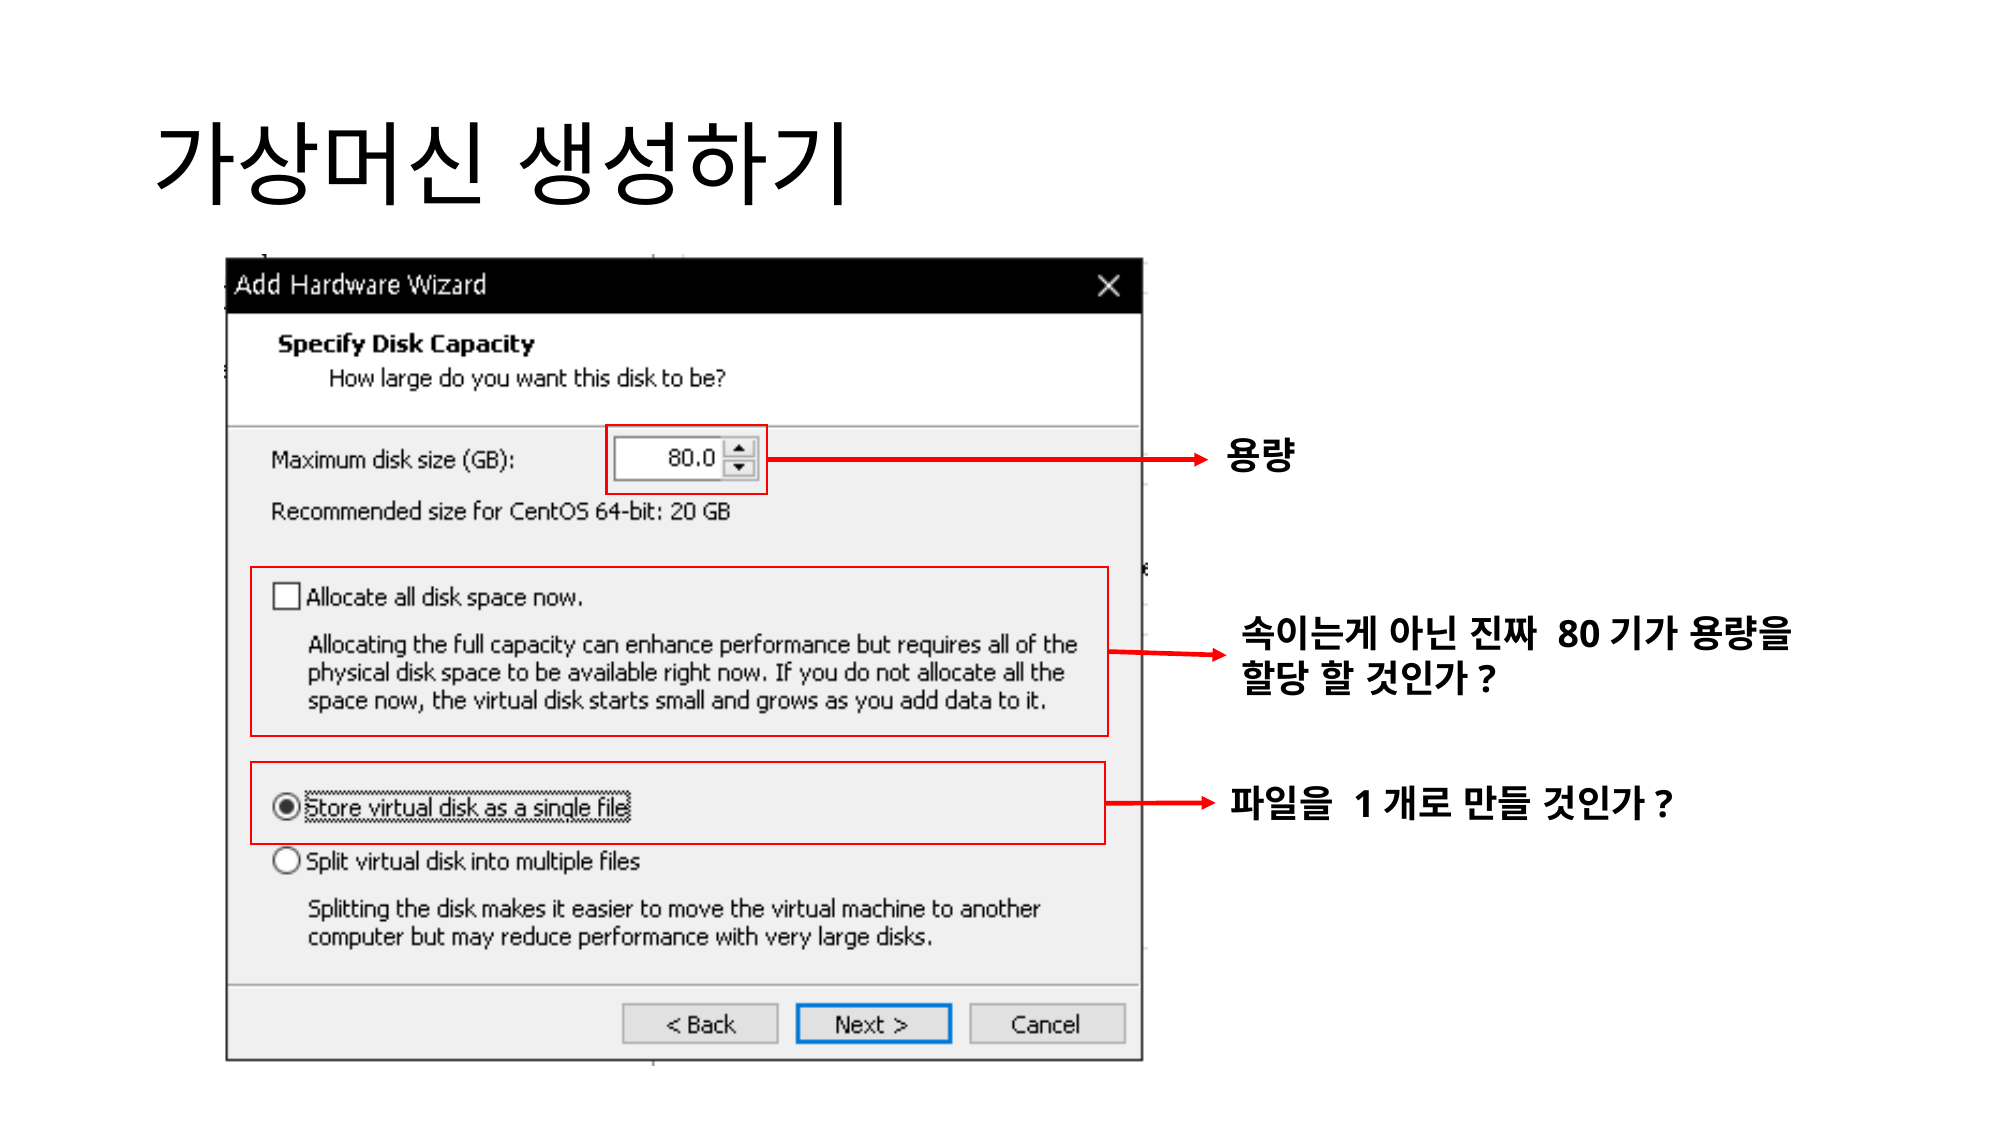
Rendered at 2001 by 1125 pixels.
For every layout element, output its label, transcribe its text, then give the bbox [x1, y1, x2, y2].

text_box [224, 254, 1148, 1066]
text_box 파일을 1개로 만들 것인가? [1215, 772, 1689, 833]
text_box 속이는게 아닌 진짜 80기가 용량을 할당 할 것인가? [1226, 602, 1808, 708]
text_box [1108, 651, 1209, 656]
text_box 용량 [1211, 424, 1311, 485]
title 가상머신 생성하기 [137, 59, 1863, 278]
